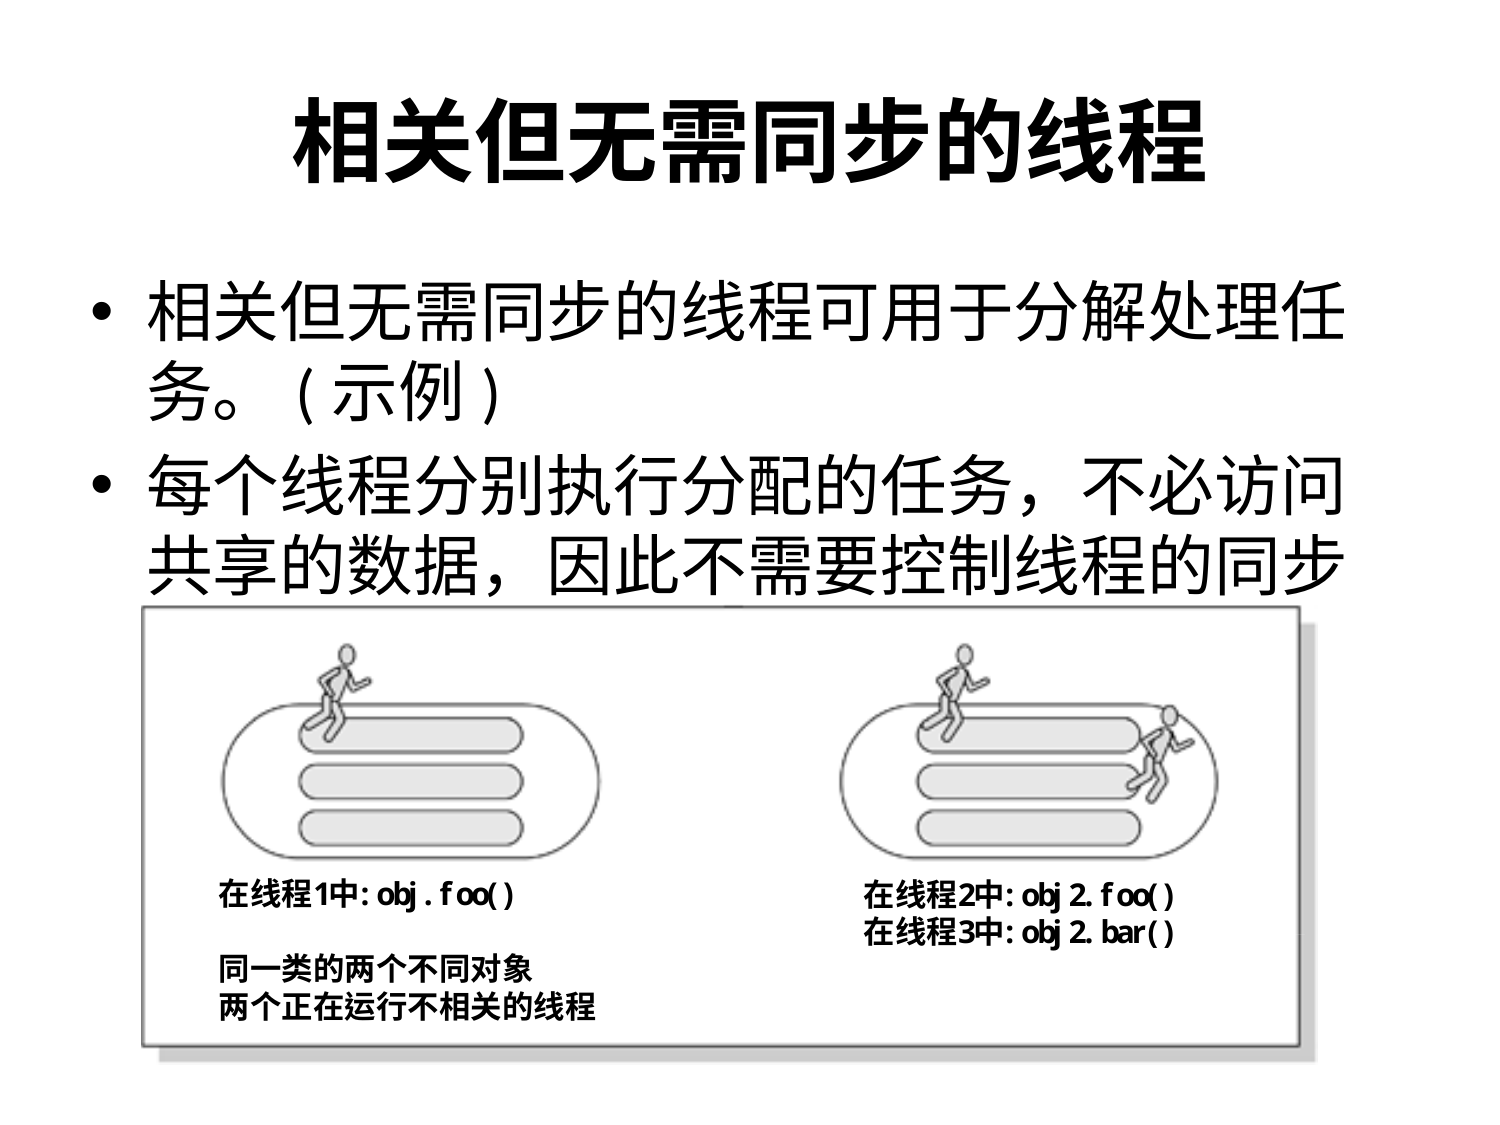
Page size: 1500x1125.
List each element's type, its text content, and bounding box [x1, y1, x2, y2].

title 相关但无需同步的线程 [74, 44, 1426, 233]
list 相关但无需同步的线程可用于分解处理任务。(示例) 每个线程分别执行分配的任务，不必访问共享的数据，因此不需要控制线程的同步 [74, 262, 1426, 1006]
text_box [135, 598, 1324, 1071]
